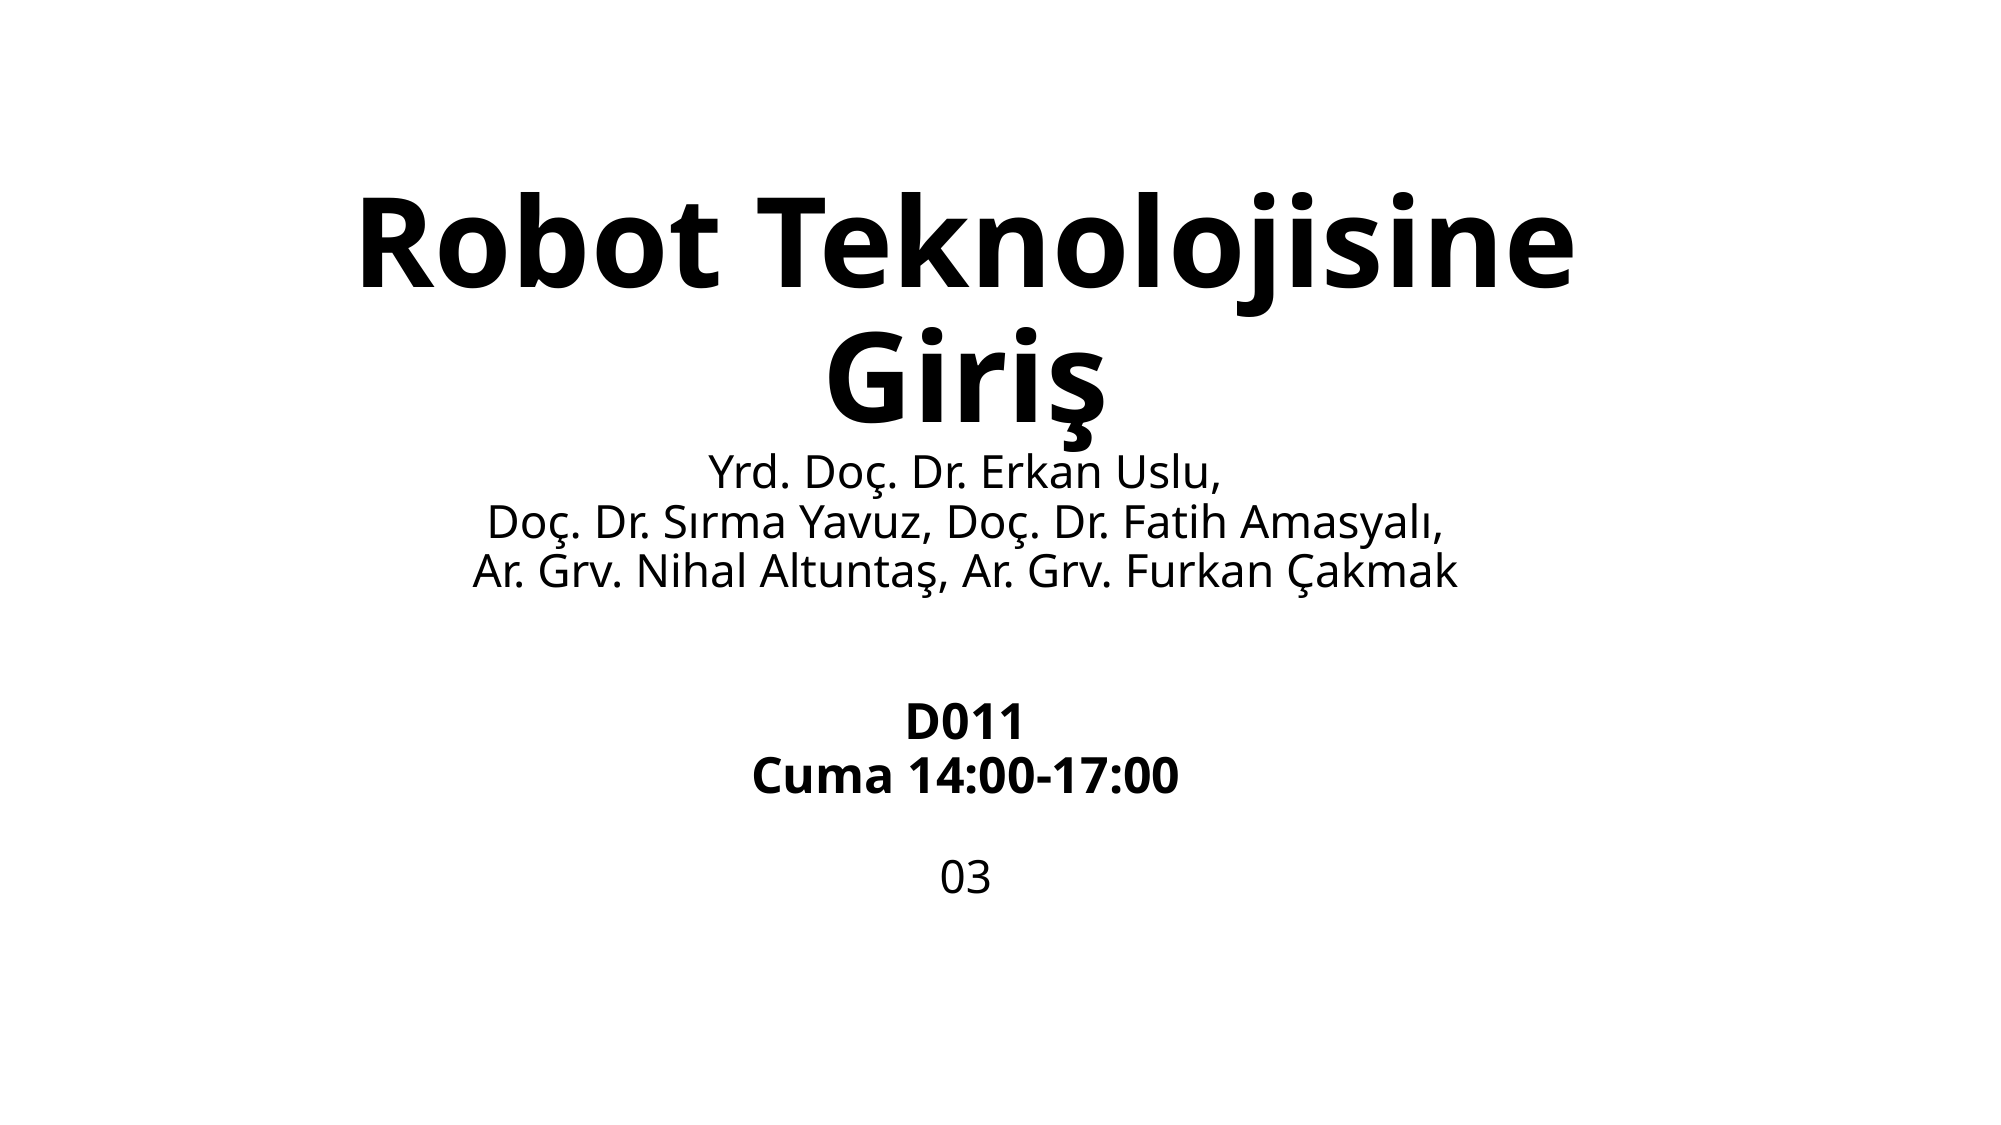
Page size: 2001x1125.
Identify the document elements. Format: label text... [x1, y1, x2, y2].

title Robot Teknolojisine Giriş Yrd. Doç. Dr. Erkan Uslu, Doç. Dr. Sırma Yavuz, Doç. Dr. Fatih Amasyalı, Ar. Grv. Nihal Altuntaş, Ar. Grv. Furkan Çakmak D011 Cuma 14:00-17:00 03 [215, 136, 1716, 966]
